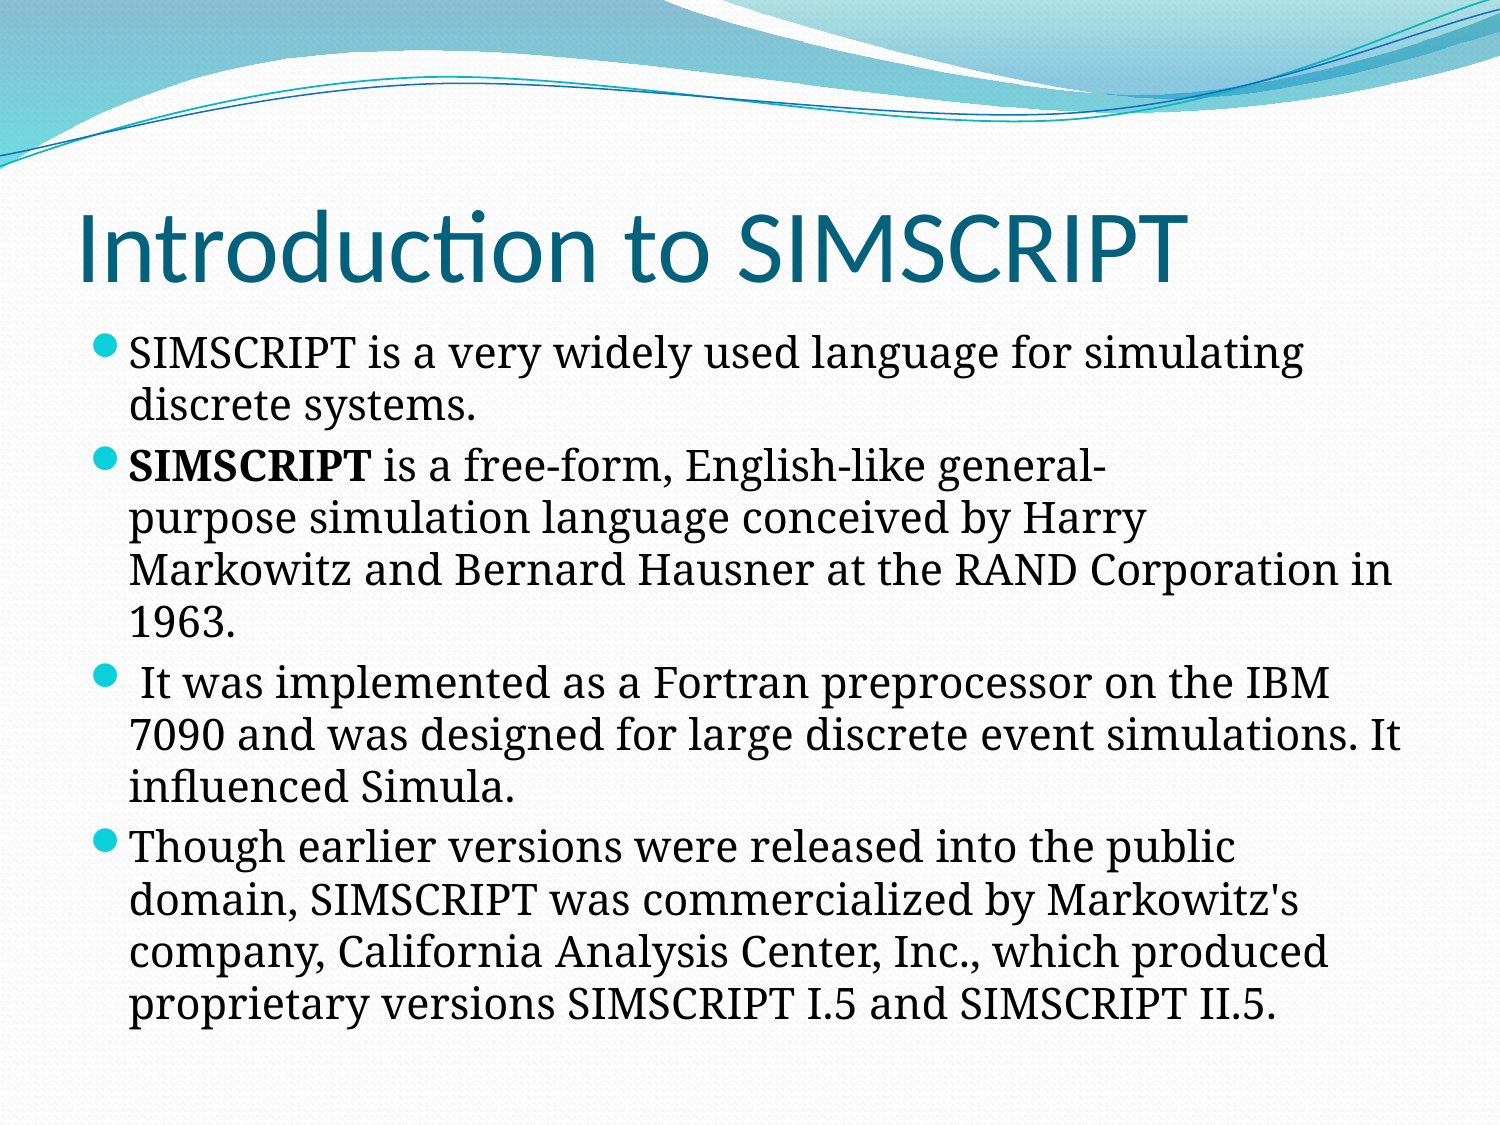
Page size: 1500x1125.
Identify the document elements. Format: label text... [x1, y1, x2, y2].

title Introduction to SIMSCRIPT [75, 115, 1425, 303]
list SIMSCRIPT is a very widely used language for simulating discrete systems. SIMSCRIPT is a free-form, English-like general-purpose simulation language conceived by Harry Markowitz and Bernard Hausner at the RAND Corporation in 1963. It was implemented as a Fortran preprocessor on the IBM 7090 and was designed for large discrete event simulations. It influenced Simula. Though earlier versions were released into the public domain, SIMSCRIPT was commercialized by Markowitz's company, California Analysis Center, Inc., which produced proprietary versions SIMSCRIPT I.5 and SIMSCRIPT II.5. [75, 317, 1425, 1038]
